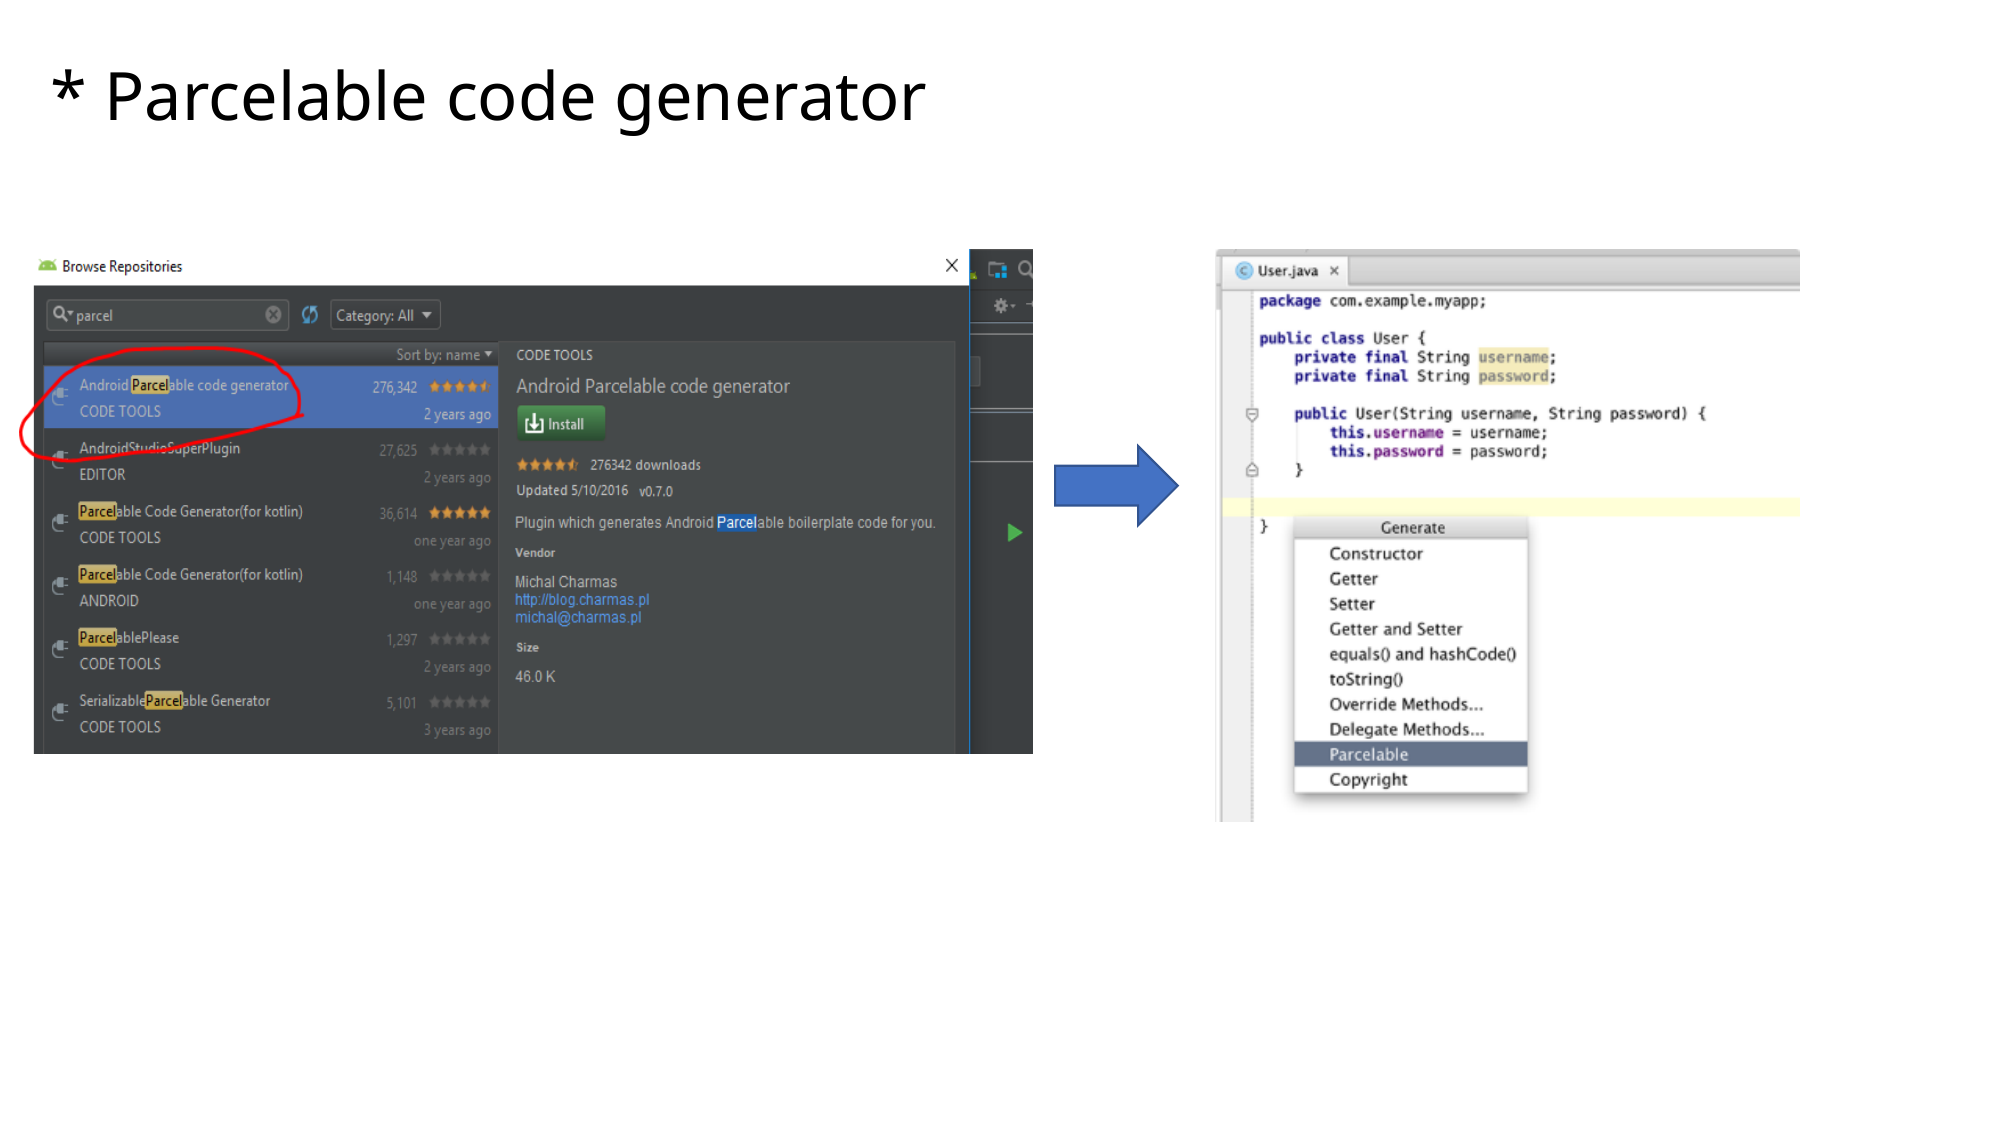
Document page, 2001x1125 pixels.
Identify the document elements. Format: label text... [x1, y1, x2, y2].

text_box [1054, 443, 1180, 528]
title * Parcelable code generator [35, 64, 1536, 143]
picture [18, 249, 1033, 754]
picture [1215, 249, 1800, 822]
